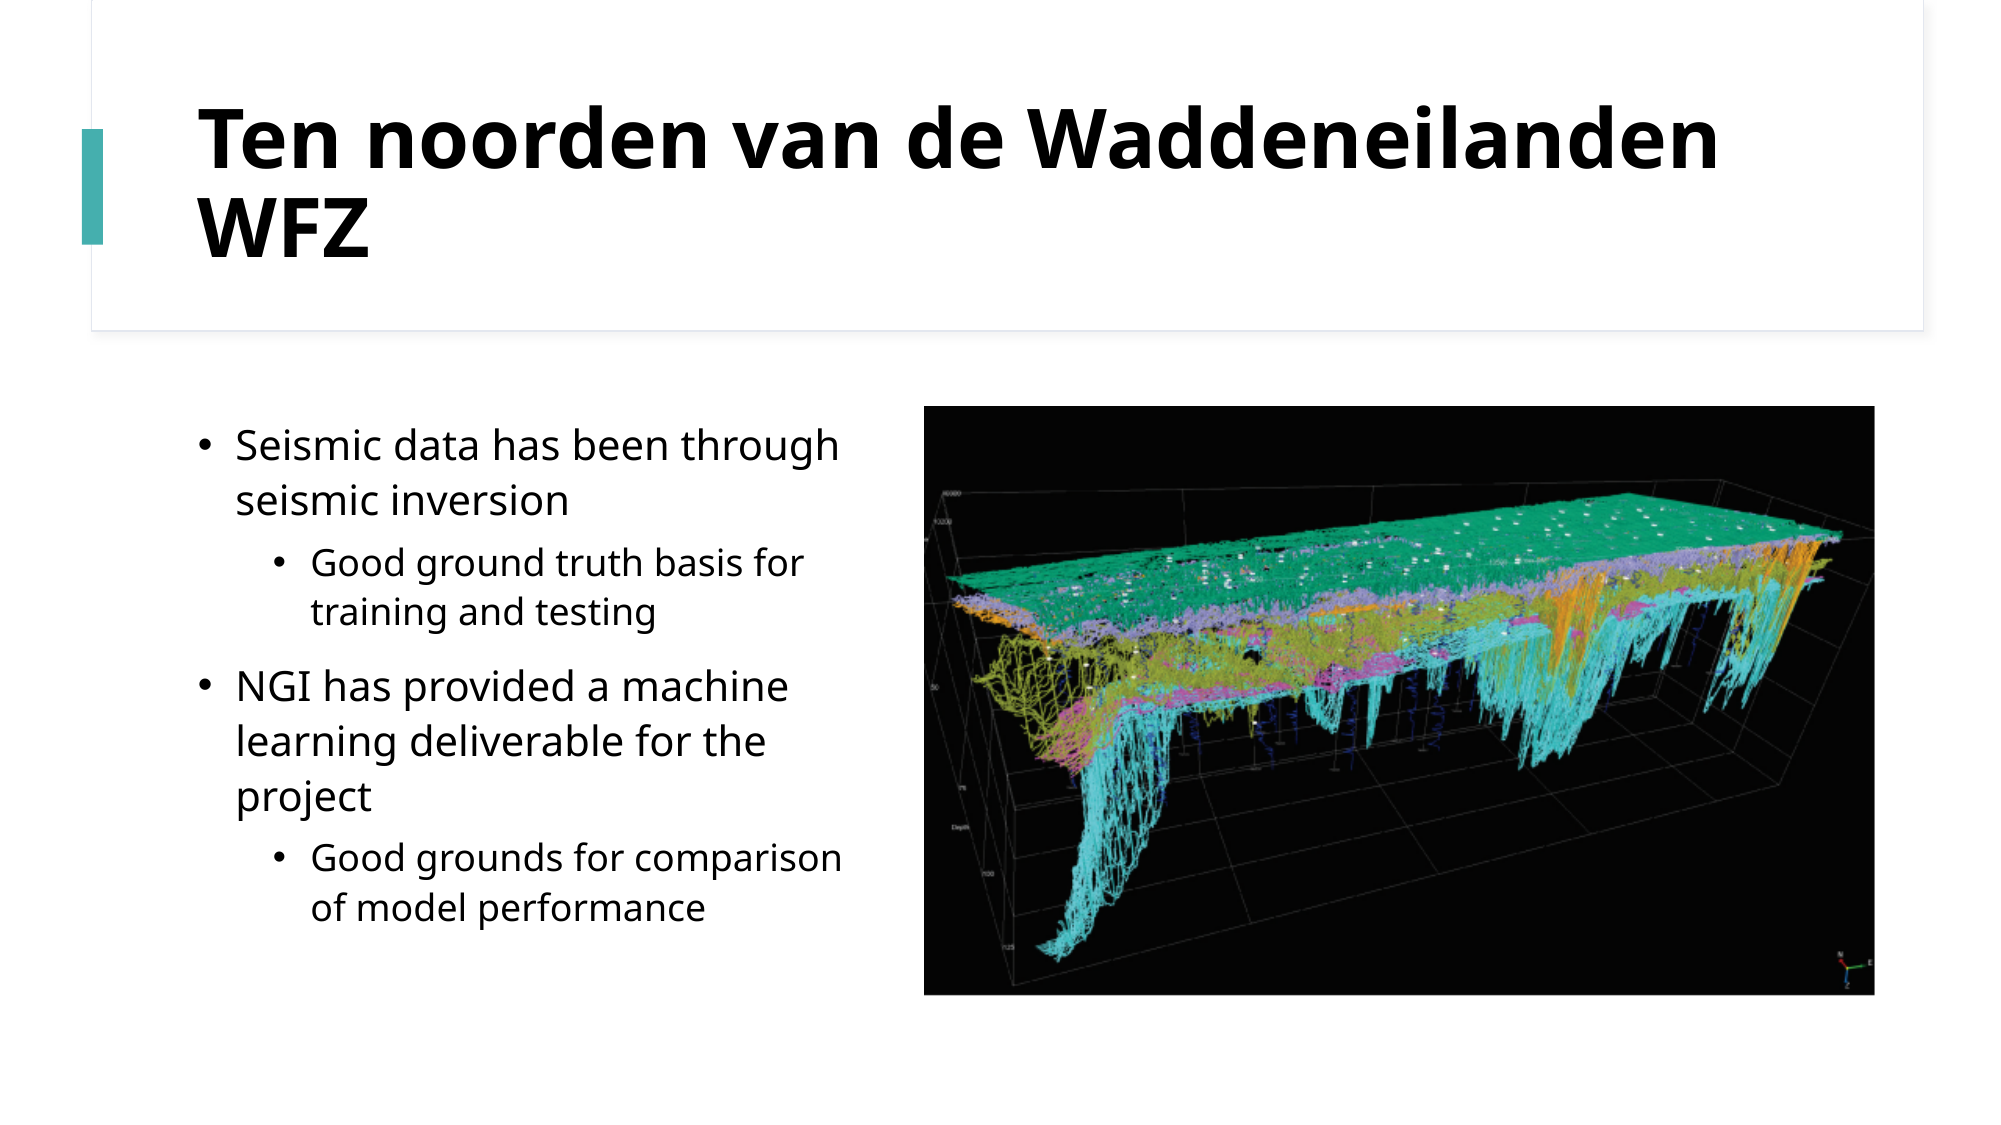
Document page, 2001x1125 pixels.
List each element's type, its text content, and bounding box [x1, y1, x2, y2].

list Seismic data has been through seismic inversion Good ground truth basis for training and testing NGI has provided a machine learning deliverable for the project Good grounds for comparison of model performance [183, 406, 891, 1013]
title Ten noorden van de Waddeneilanden WFZ [183, 90, 1851, 284]
picture [923, 406, 1878, 998]
